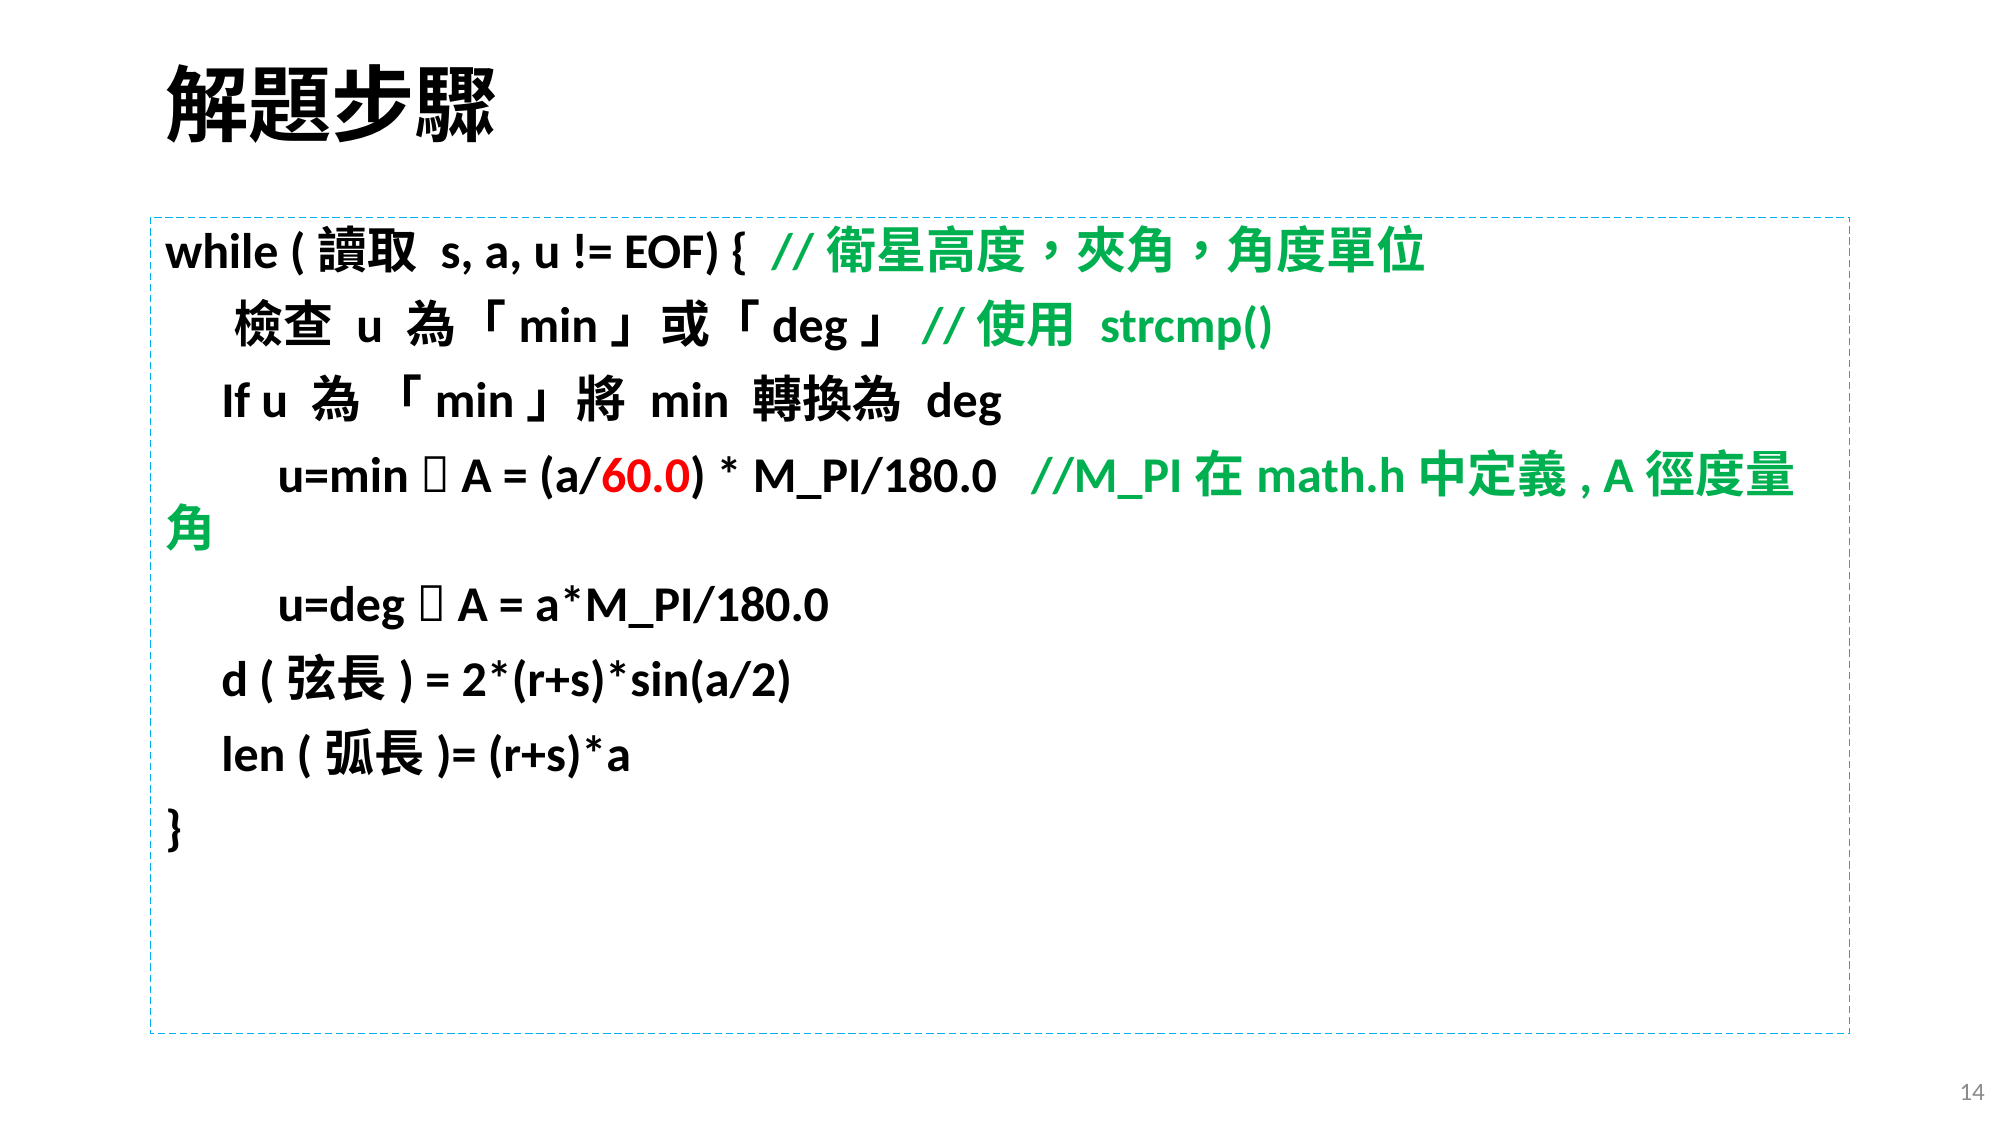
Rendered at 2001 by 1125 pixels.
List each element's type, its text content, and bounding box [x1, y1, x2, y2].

list while (讀取 s, a, u != EOF) { //衛星高度，夾角，角度單位 檢查 u 為「min」或「deg」//使用 strcmp() If u 為 「min」將 min 轉換為 deg u=min  A = (a/60.0) * M_PI/180.0 //M_PI在math.h中定義, A徑度量角 u=deg  A = a*M_PI/180.0 d (弦長) = 2*(r+s)*sin(a/2) len (弧長)= (r+s)*a } [150, 217, 1850, 1034]
slide_number 14 [1550, 1060, 2000, 1121]
title 解題步驟 [150, 0, 1846, 217]
